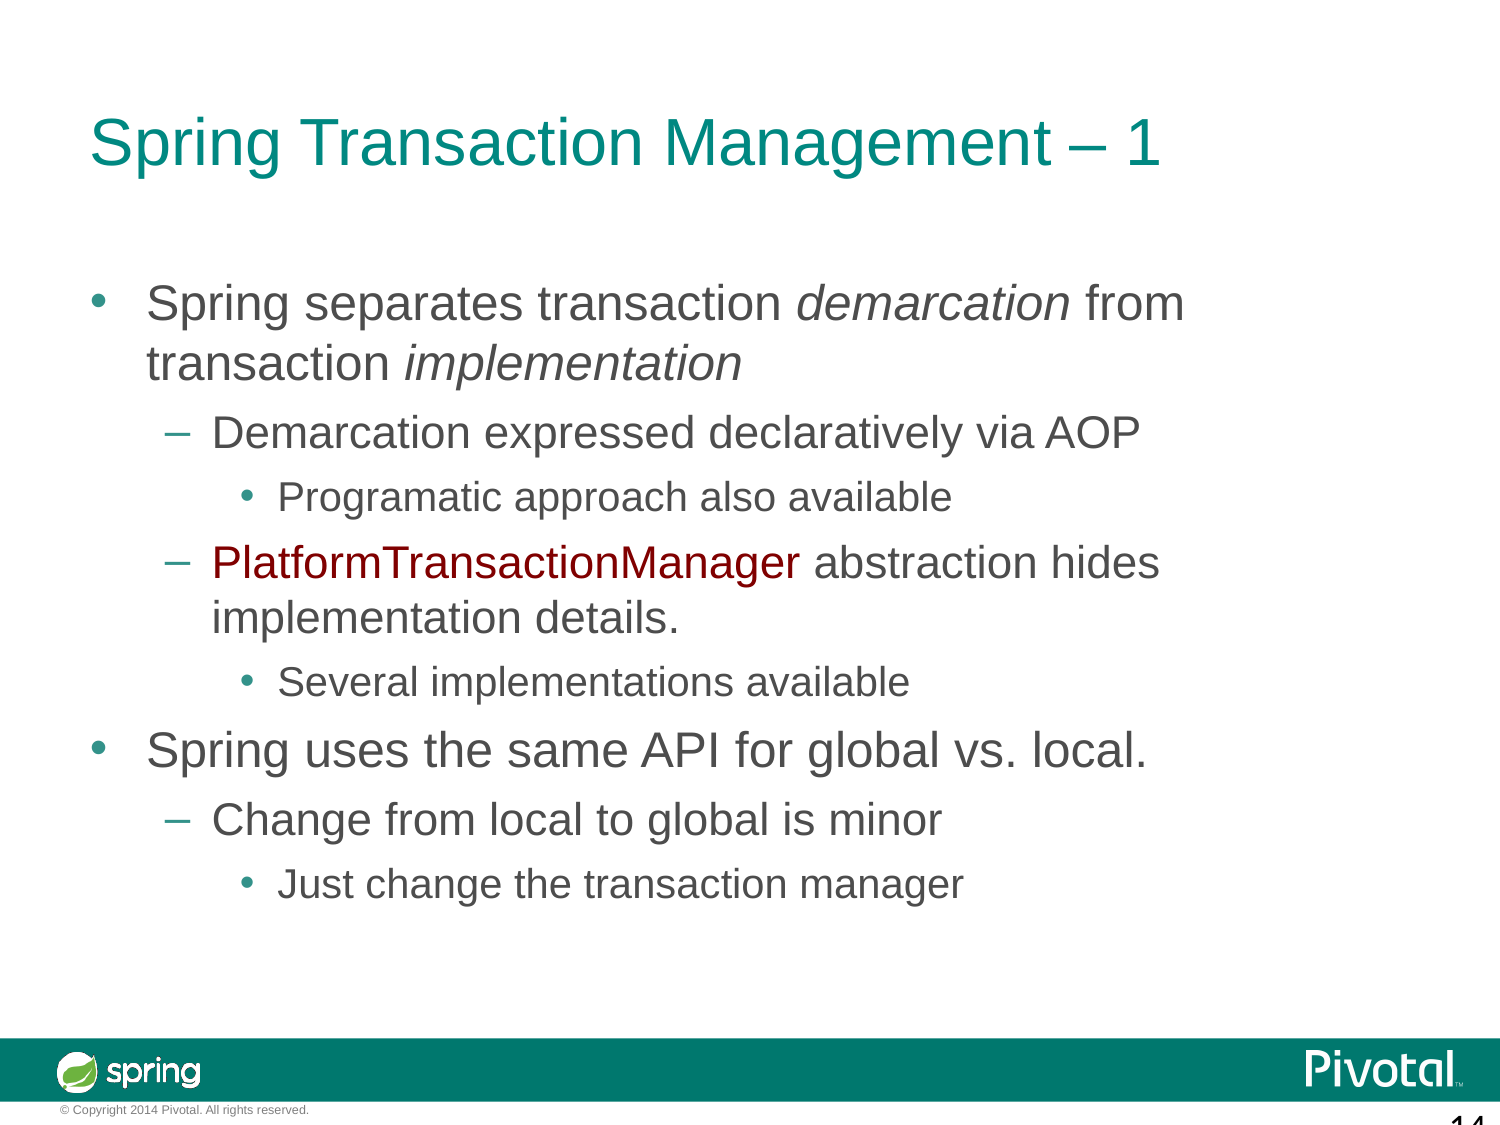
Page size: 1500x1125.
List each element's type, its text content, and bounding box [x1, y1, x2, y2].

title Spring Transaction Management – 1 [75, 91, 1425, 187]
list Spring separates transaction demarcation from transaction implementation Demarcation expressed declaratively via AOP Programatic approach also available PlatformTransactionManager abstraction hides implementation details. Several implementations available Spring uses the same API for global vs. local. Change from local to global is minor Just change the transaction manager [75, 262, 1425, 916]
picture [1306, 1050, 1463, 1087]
picture [32, 1041, 210, 1103]
